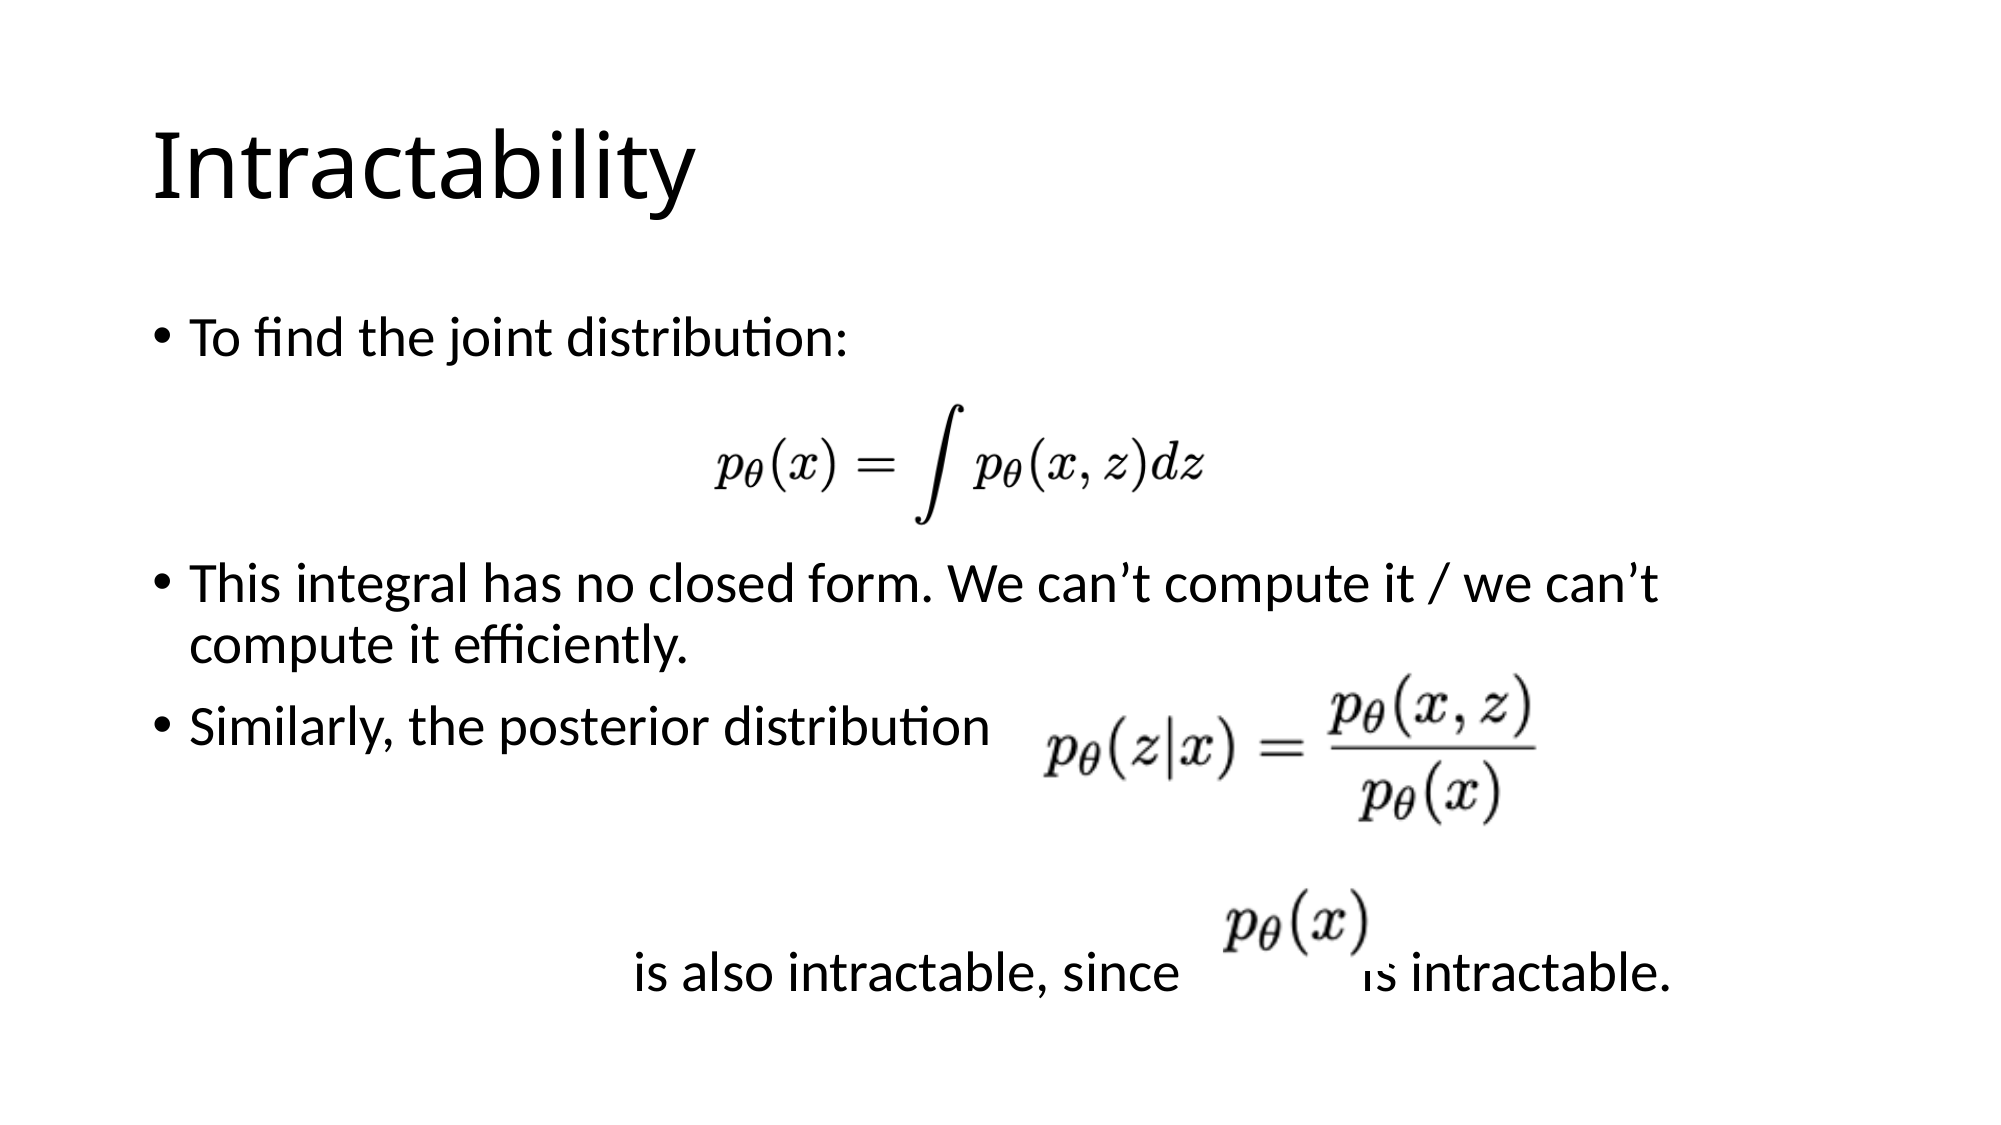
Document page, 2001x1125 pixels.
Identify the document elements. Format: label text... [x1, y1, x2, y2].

title Intractability [137, 59, 1863, 278]
picture [1222, 886, 1389, 971]
picture [670, 366, 1280, 534]
list To find the joint distribution: This integral has no closed form. We can’t compute it / we can’t compute it efficiently. Similarly, the posterior distribution is also intractable, since is intractable. [137, 299, 1863, 1014]
picture [1000, 623, 1579, 856]
